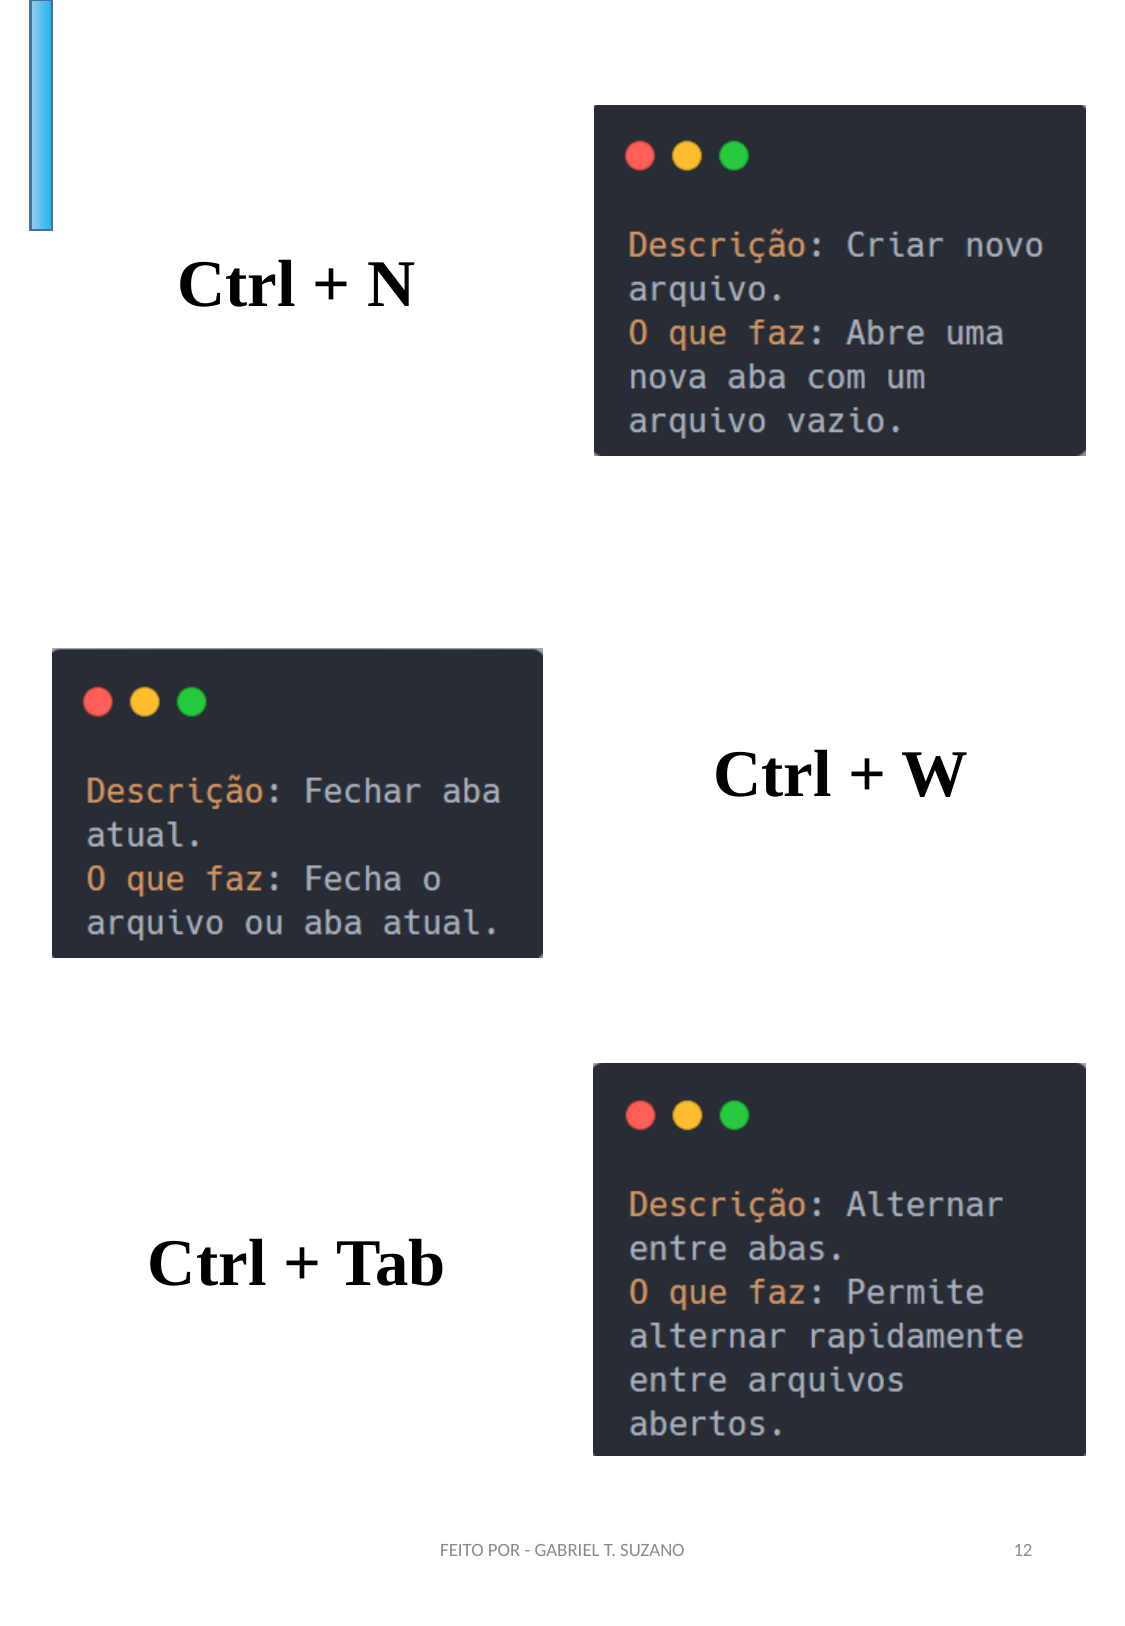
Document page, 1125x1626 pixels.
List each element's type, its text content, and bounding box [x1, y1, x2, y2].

text_box Ctrl + Tab [15, 1211, 579, 1307]
slide_number 12 [794, 1506, 1048, 1593]
picture [593, 1063, 1086, 1456]
text_box Ctrl + N [41, 232, 552, 327]
text_box [29, 0, 53, 231]
picture [52, 648, 543, 958]
picture [594, 105, 1086, 456]
footer FEITO POR - GABRIEL T. SUZANO [372, 1506, 753, 1593]
text_box Ctrl + W [560, 722, 1122, 817]
